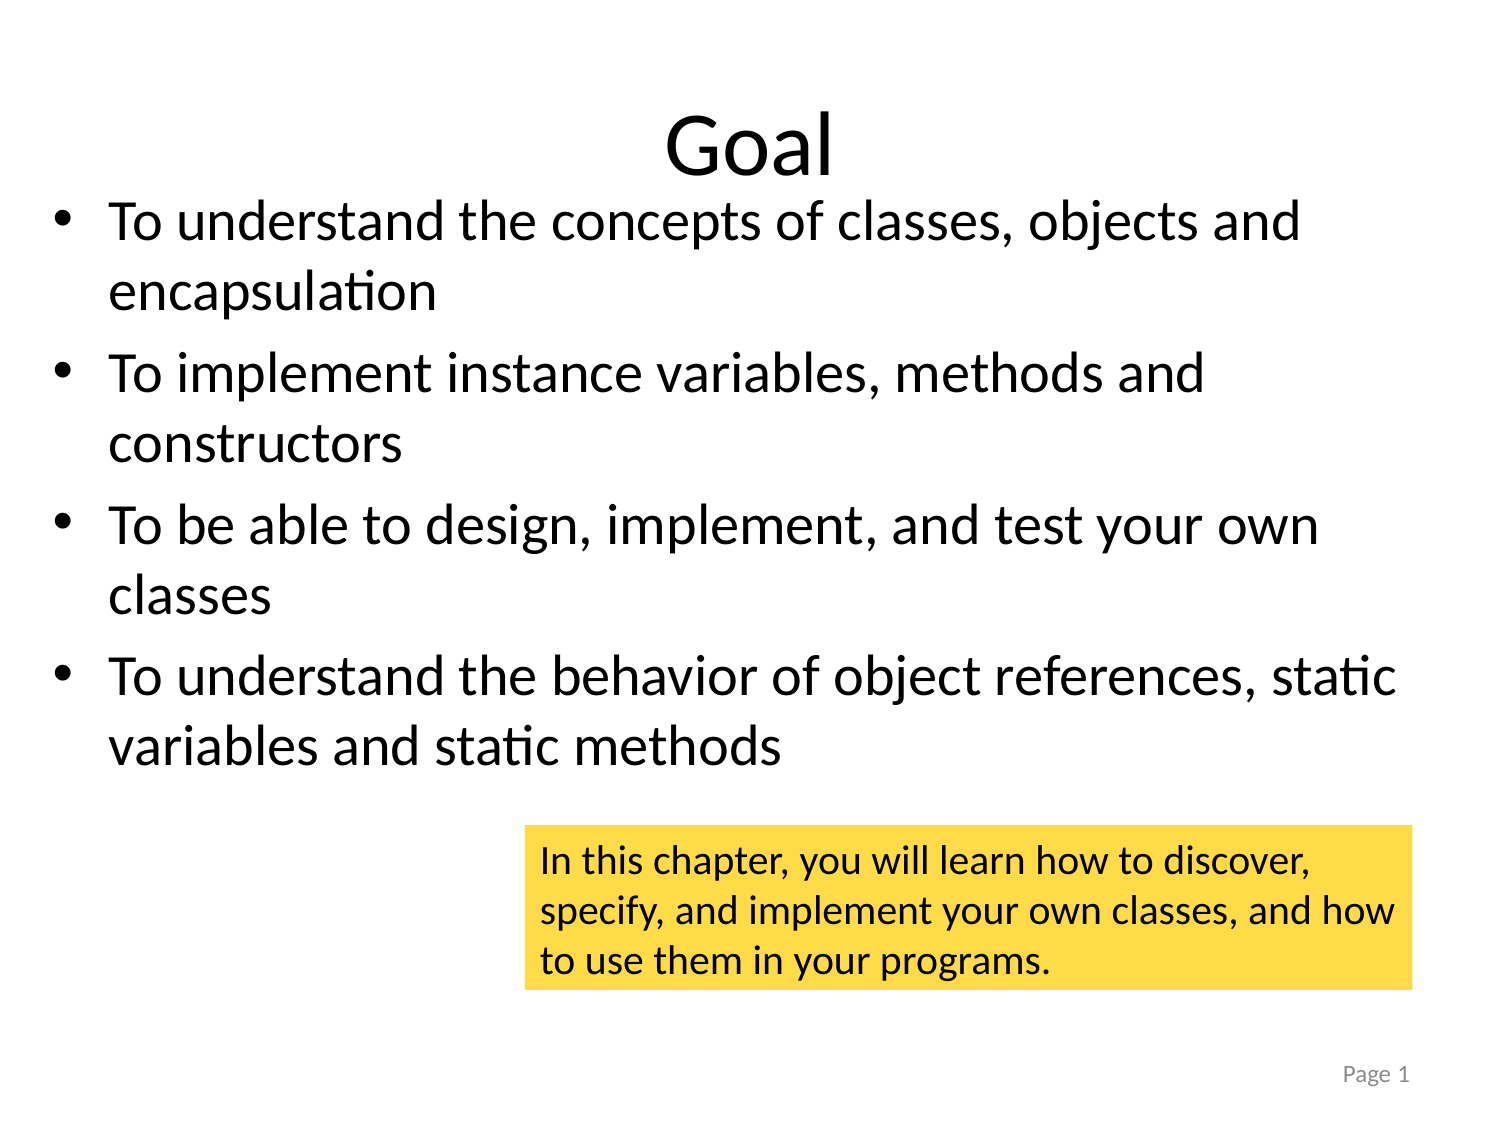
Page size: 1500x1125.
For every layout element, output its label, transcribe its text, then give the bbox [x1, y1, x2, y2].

list To understand the concepts of classes, objects and encapsulation To implement instance variables, methods and constructors To be able to design, implement, and test your own classes To understand the behavior of object references, static variables and static methods [37, 174, 1425, 1013]
text_box In this chapter, you will learn how to discover, specify, and implement your own classes, and how to use them in your programs. [524, 825, 1413, 990]
title Goal [75, 45, 1425, 174]
slide_number Page 1 [1074, 1042, 1425, 1103]
